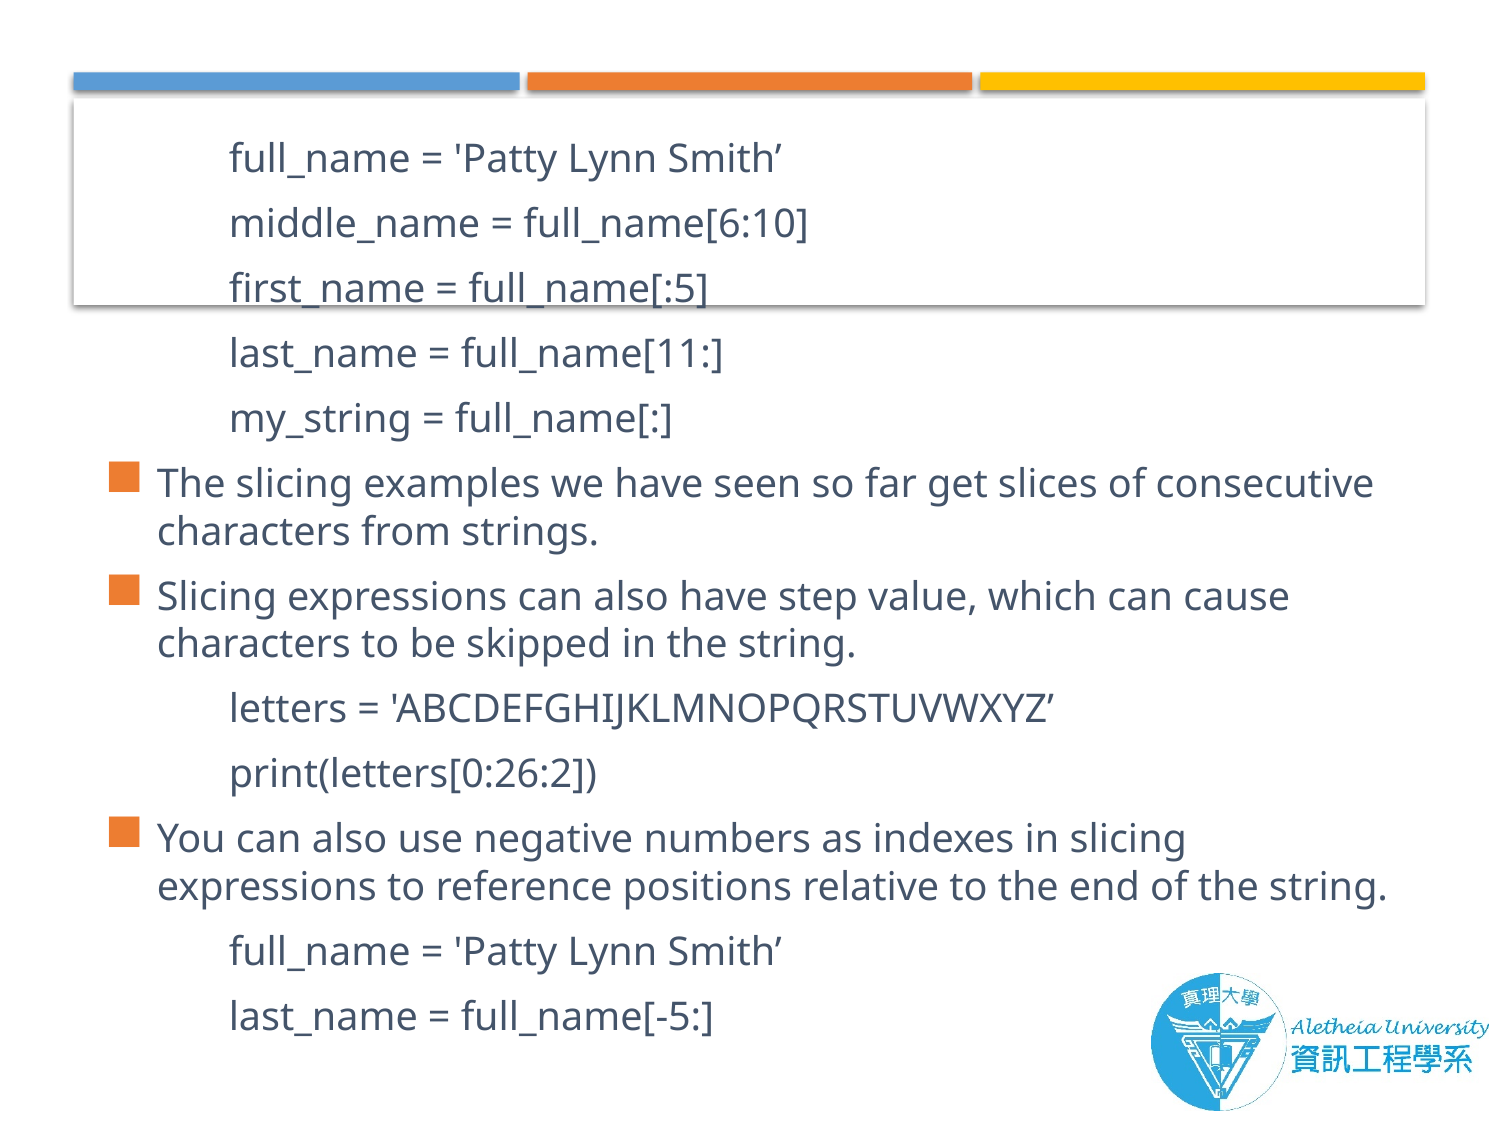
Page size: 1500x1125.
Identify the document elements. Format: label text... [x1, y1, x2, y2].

picture [1151, 973, 1489, 1111]
list full_name = 'Patty Lynn Smith’ middle_name = full_name[6:10] first_name = full_name[:5] last_name = full_name[11:] my_string = full_name[:] The slicing examples we have seen so far get slices of consecutive characters from strings. Slicing expressions can also have step value, which can cause characters to be skipped in the string. letters = 'ABCDEFGHIJKLMNOPQRSTUVWXYZ’ print(letters[0:26:2]) You can also use negative numbers as indexes in slicing expressions to reference positions relative to the end of the string. full_name = 'Patty Lynn Smith’ last_name = full_name[-5:] [95, 125, 1406, 1083]
